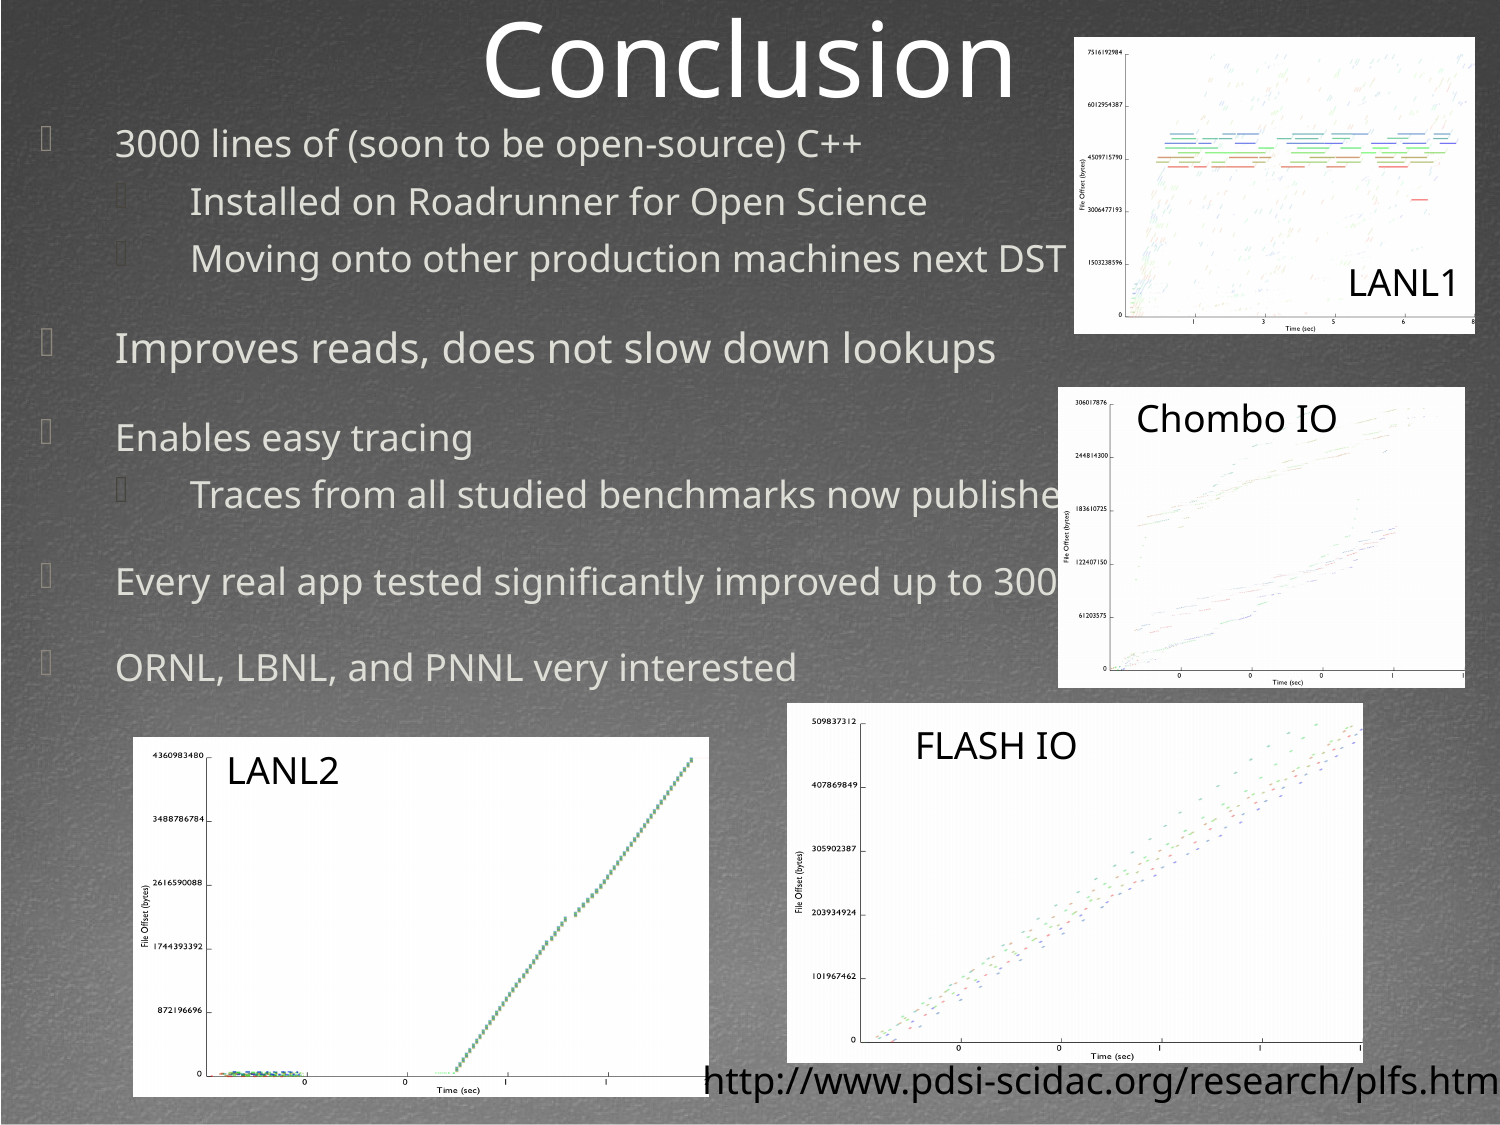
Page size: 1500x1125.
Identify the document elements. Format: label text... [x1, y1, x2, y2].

list 3000 lines of (soon to be open-source) C++ Installed on Roadrunner for Open Science Moving onto other production machines next DST Improves reads, does not slow down lookups Enables easy tracing Traces from all studied benchmarks now published Every real app tested significantly improved up to 300X ORNL, LBNL, and PNNL very interested [24, 112, 1363, 1013]
picture [0, 0, 1500, 1125]
title Conclusion [112, 0, 1388, 111]
text_box http://www.pdsi-scidac.org/research/plfs.html [687, 1049, 1500, 1110]
